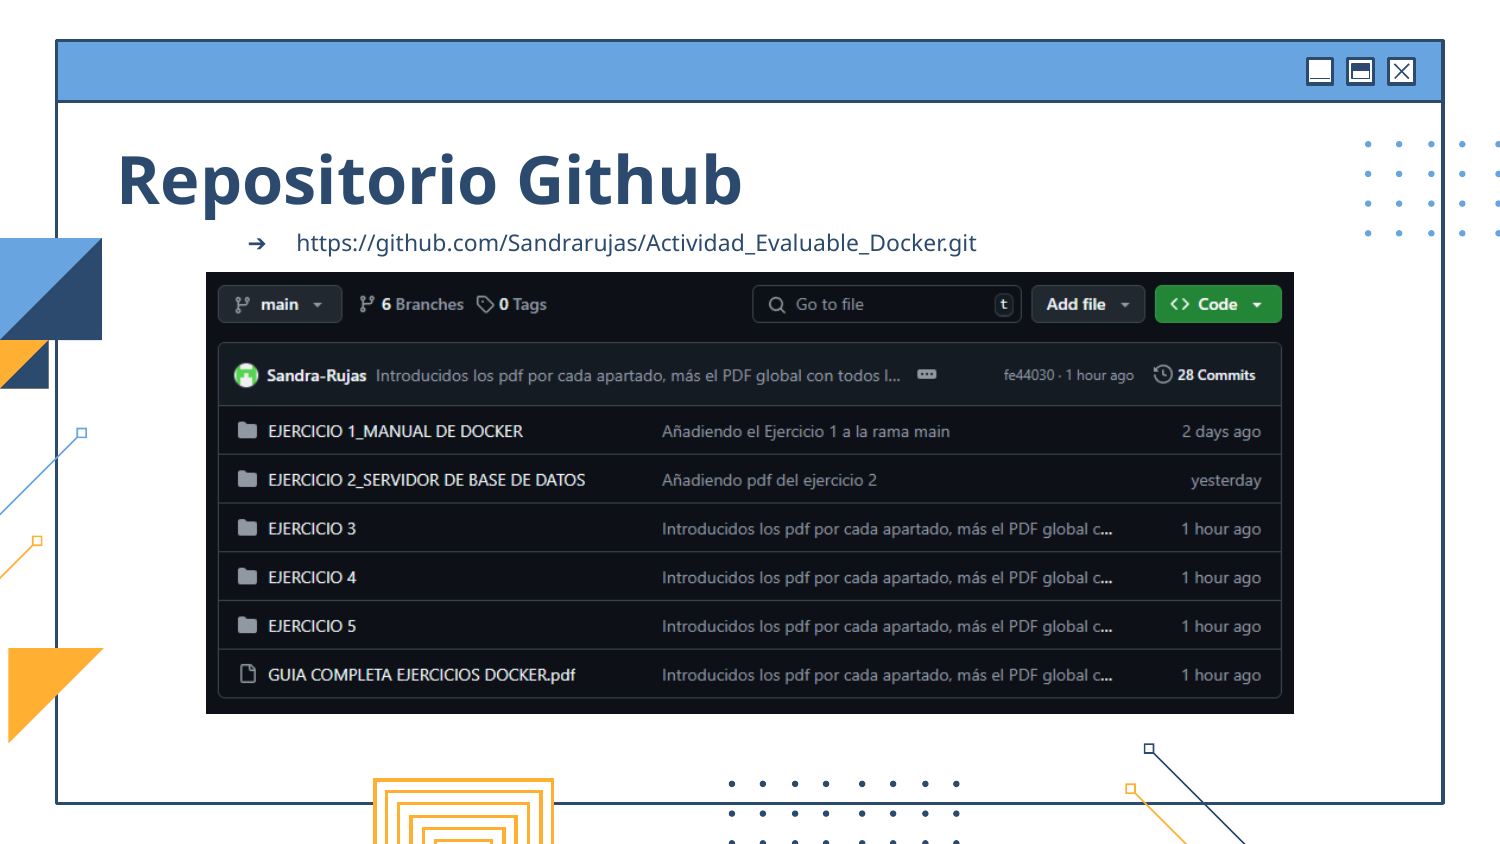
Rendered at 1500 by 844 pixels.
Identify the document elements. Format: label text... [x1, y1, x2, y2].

title Repositorio Github [101, 110, 1399, 205]
text_box https://github.com/Sandrarujas/Actividad_Evaluable_Docker.git [206, 214, 1228, 271]
picture [206, 271, 1294, 714]
